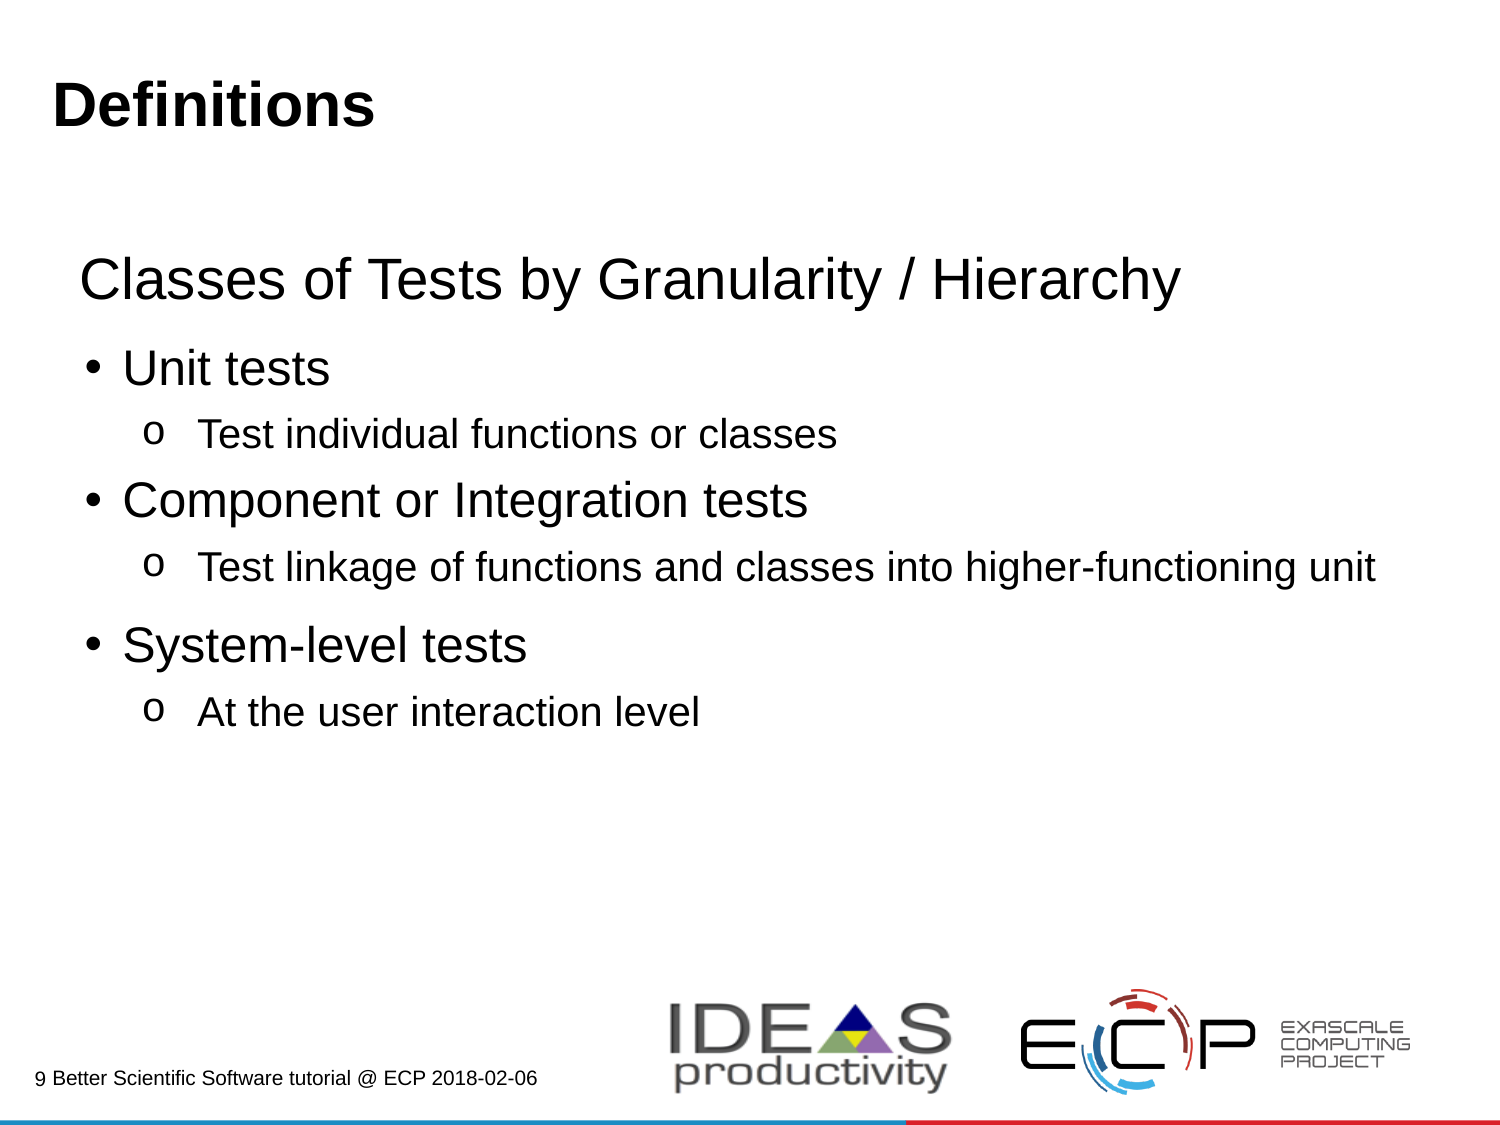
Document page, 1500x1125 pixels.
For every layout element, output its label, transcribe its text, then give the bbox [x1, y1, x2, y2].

text_box Classes of Tests by Granularity / Hierarchy [71, 233, 1191, 319]
slide_number 9 [24, 1067, 47, 1092]
picture [658, 995, 962, 1101]
title Definitions [44, 66, 1446, 152]
picture [1021, 989, 1410, 1095]
list Unit tests Test individual functions or classes Component or Integration tests Test linkage of functions and classes into higher-functioning unit System-level tests At the user interaction level [76, 334, 1477, 875]
